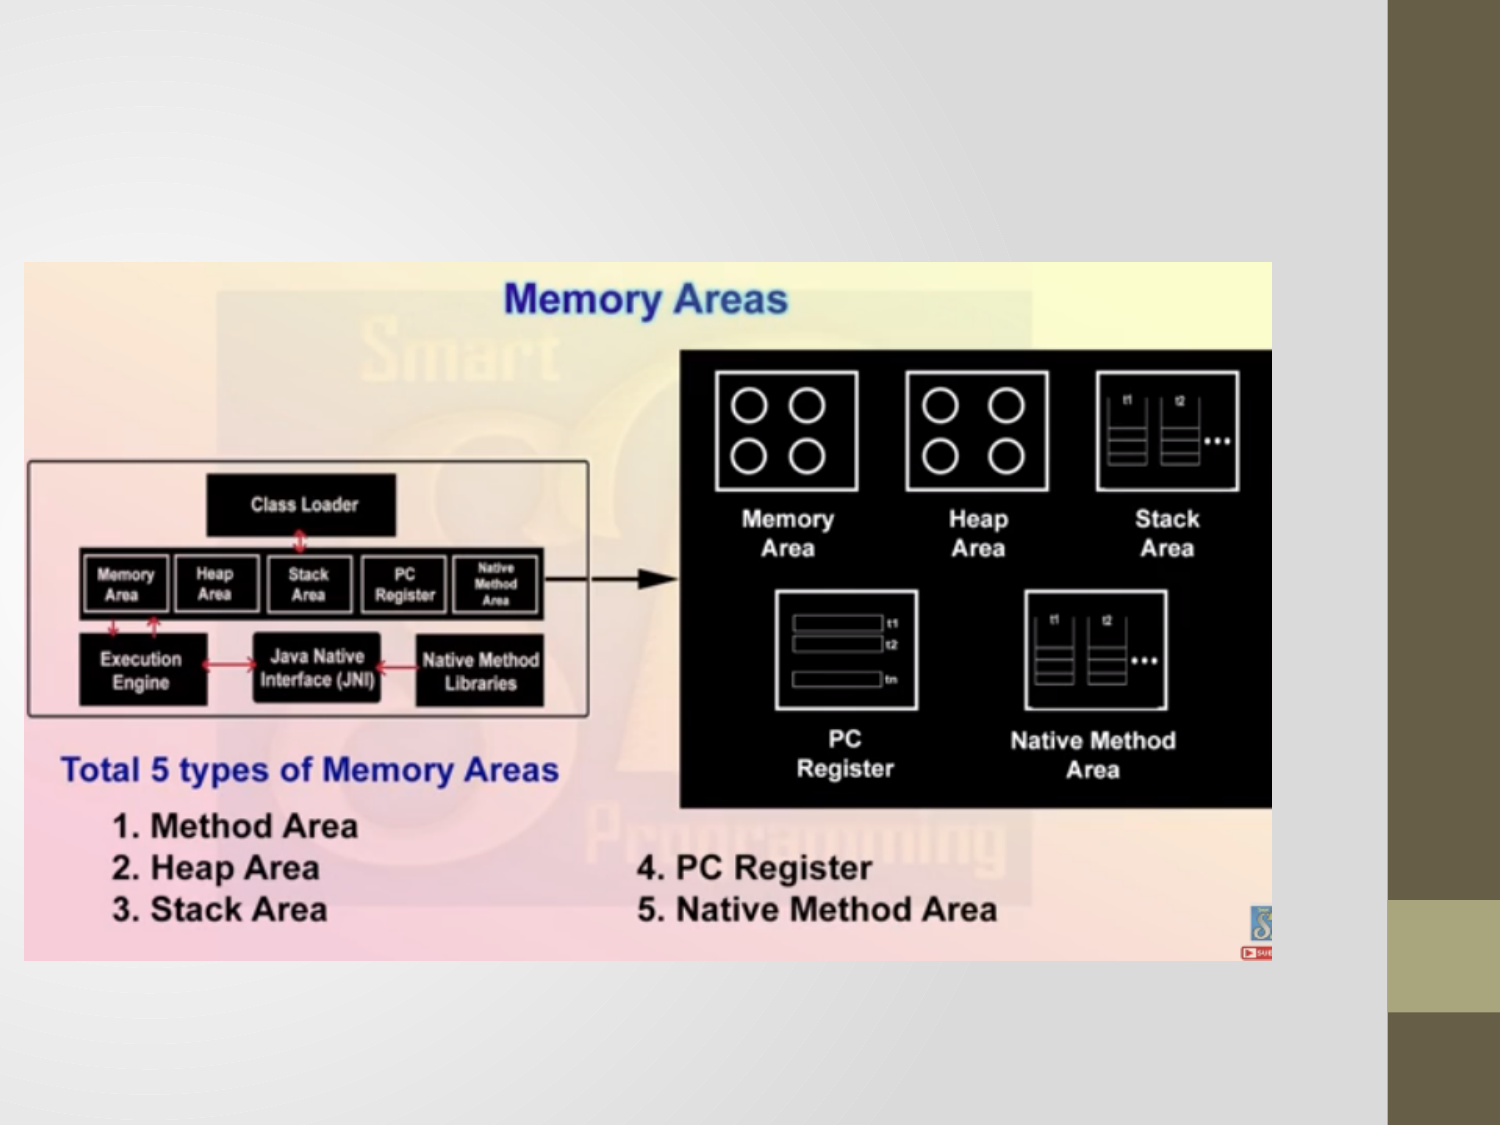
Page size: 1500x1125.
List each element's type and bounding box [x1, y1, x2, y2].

picture [24, 261, 1273, 962]
